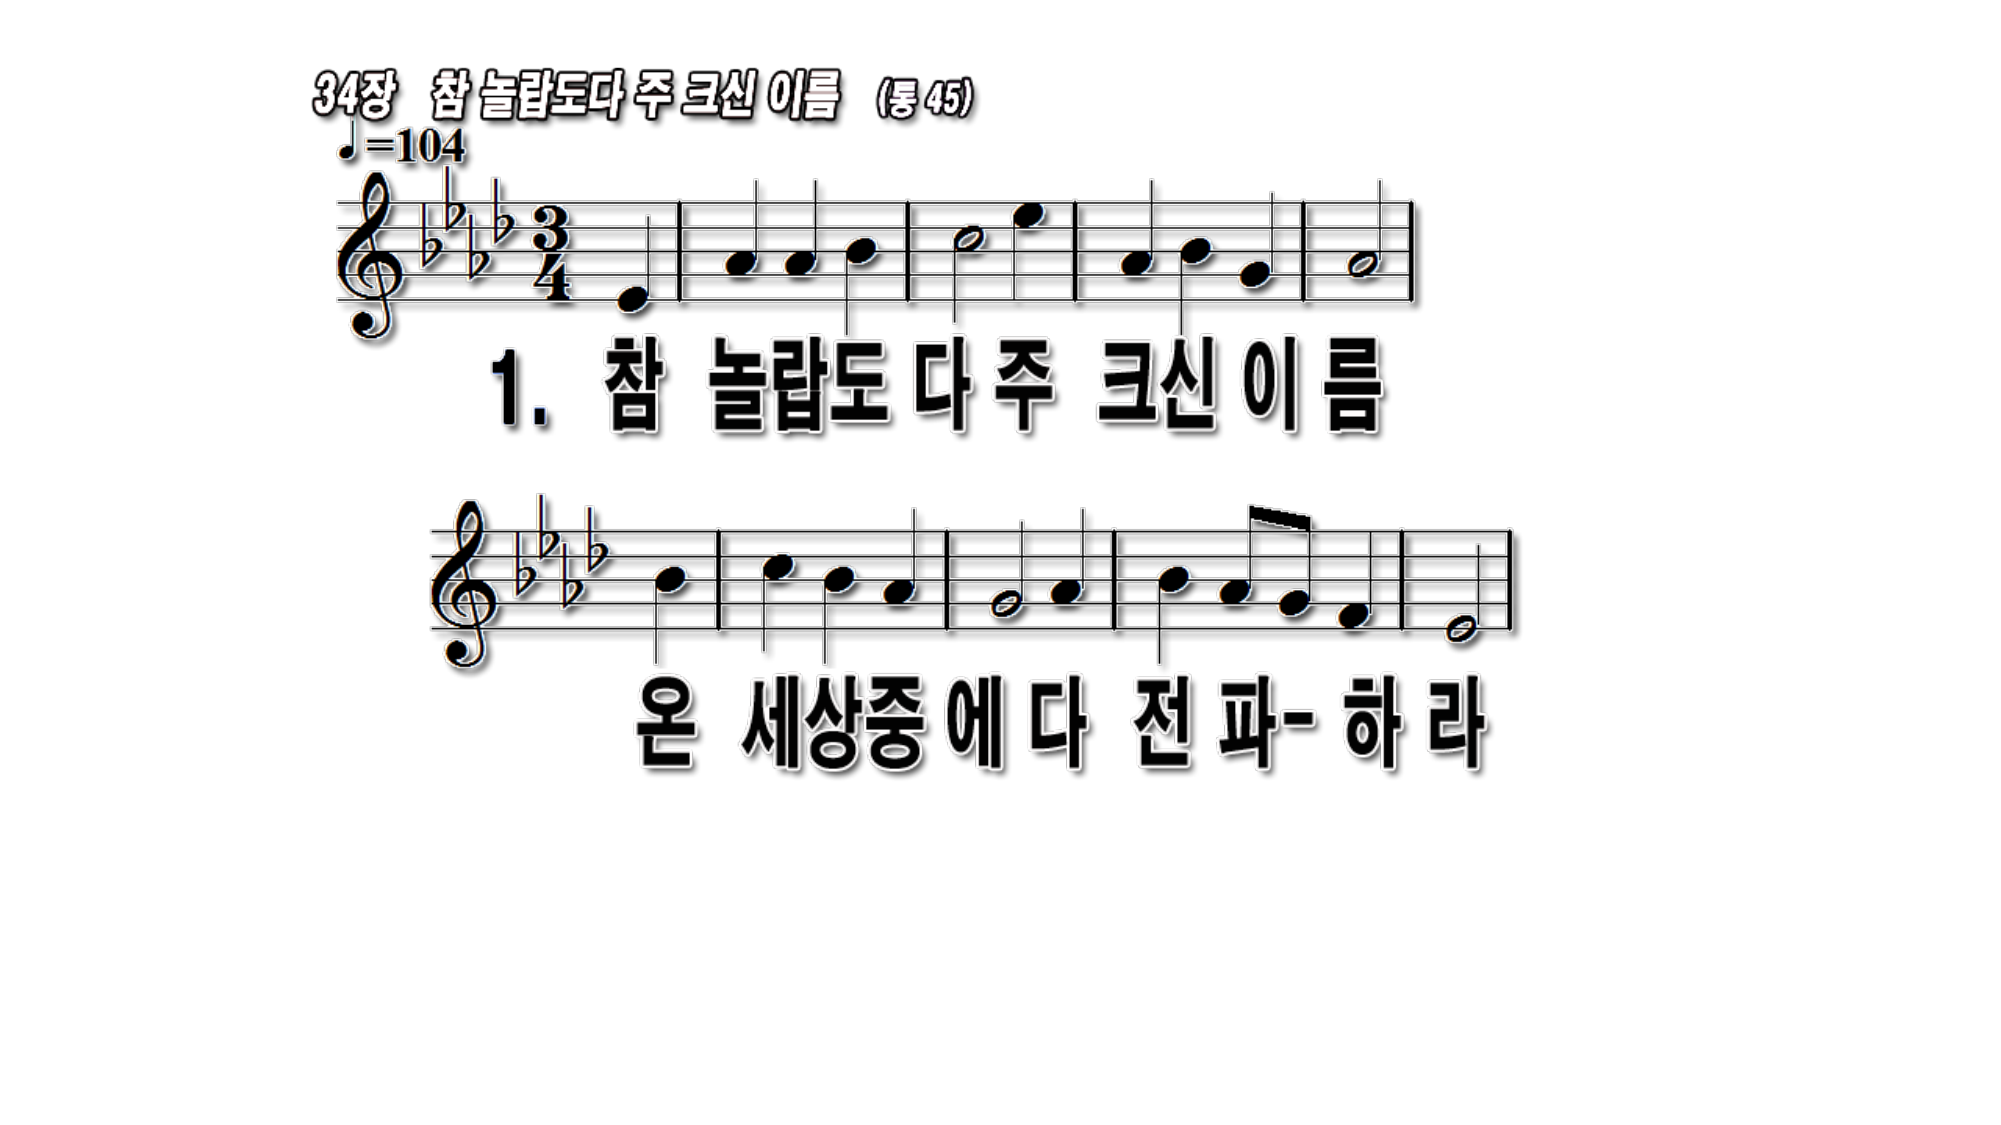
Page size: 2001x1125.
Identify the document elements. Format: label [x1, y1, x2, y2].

picture [249, 0, 1750, 938]
